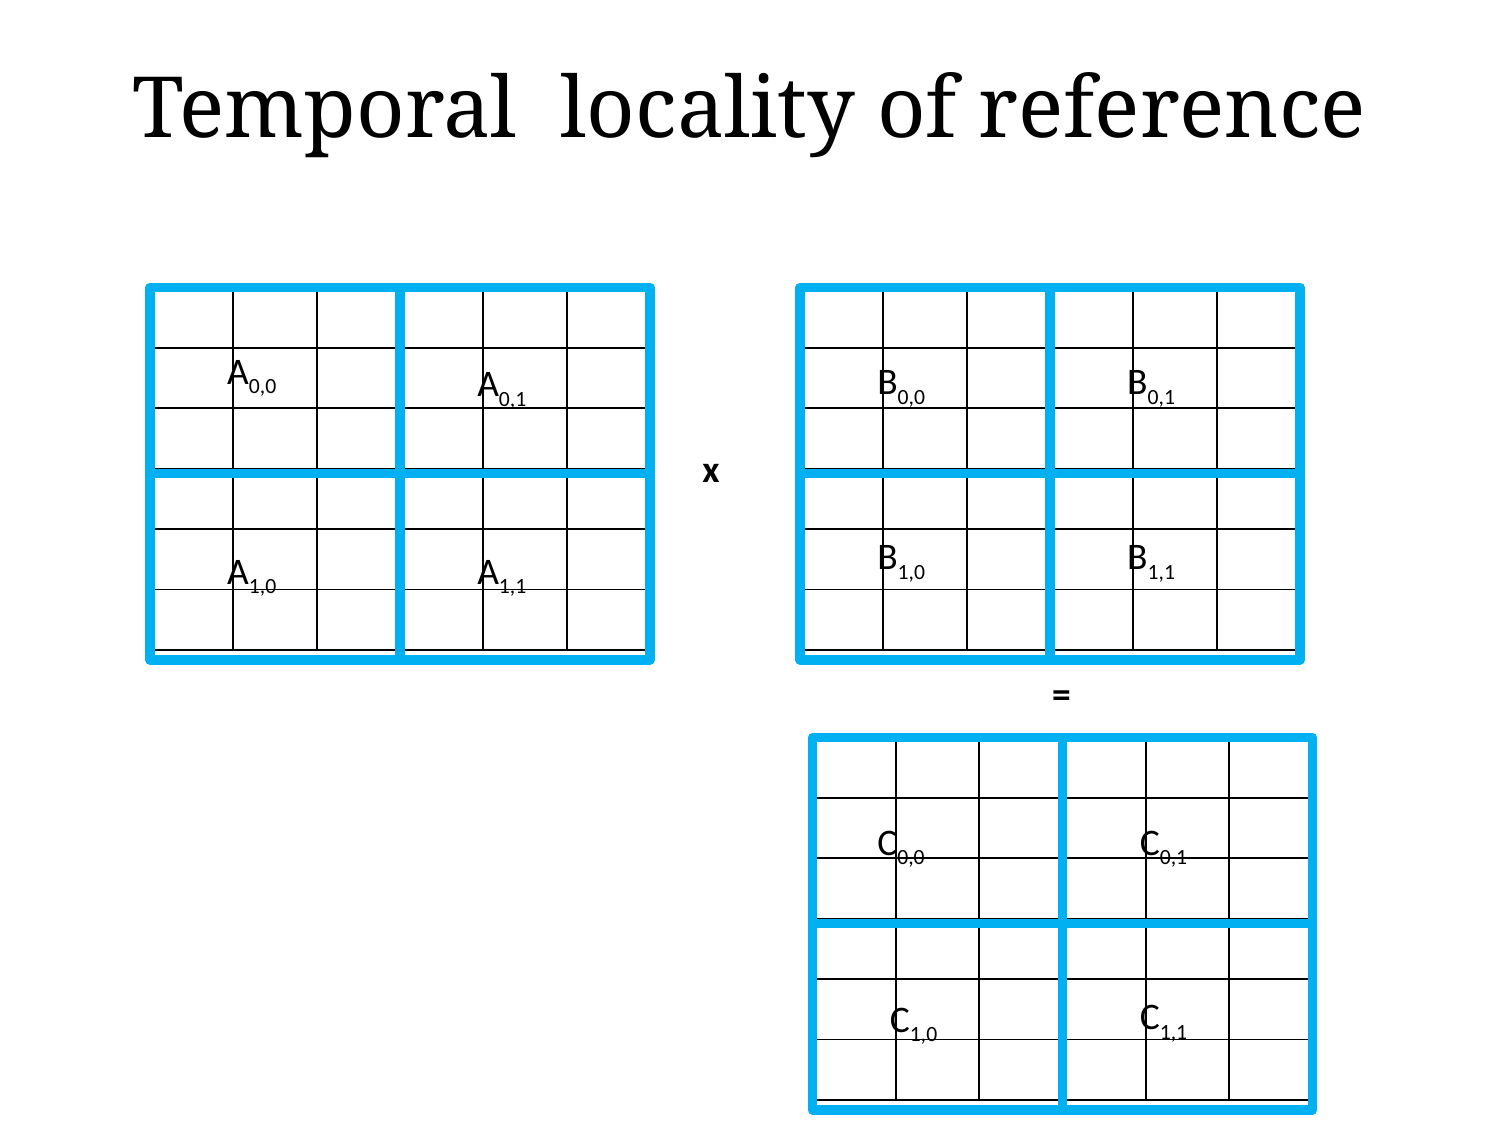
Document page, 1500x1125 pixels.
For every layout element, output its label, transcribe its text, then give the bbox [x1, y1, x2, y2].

text_box A1,1 [462, 539, 600, 606]
text_box x [687, 437, 750, 498]
text_box [1052, 472, 1302, 662]
text_box B1,1 [1112, 524, 1250, 591]
text_box [810, 735, 1060, 922]
text_box [148, 472, 402, 662]
text_box [398, 285, 652, 472]
text_box C0,0 [862, 810, 1000, 877]
text_box [798, 472, 1052, 662]
text_box [1064, 922, 1315, 1112]
text_box [402, 472, 652, 662]
title Temporal locality of reference [75, 45, 1425, 163]
text_box A1,0 [212, 539, 350, 606]
text_box B0,1 [1112, 349, 1250, 416]
text_box C1,1 [1124, 985, 1263, 1052]
text_box B1,0 [862, 524, 1000, 591]
text_box C1,0 [874, 987, 1013, 1053]
text_box B0,0 [862, 349, 1000, 416]
text_box C0,1 [1124, 810, 1263, 877]
text_box = [1037, 662, 1100, 723]
text_box [810, 922, 1064, 1112]
text_box [798, 285, 1048, 472]
text_box [1060, 735, 1315, 922]
text_box A0,0 [212, 339, 350, 406]
text_box A0,1 [462, 351, 600, 418]
text_box [148, 285, 398, 472]
text_box [1048, 285, 1302, 472]
